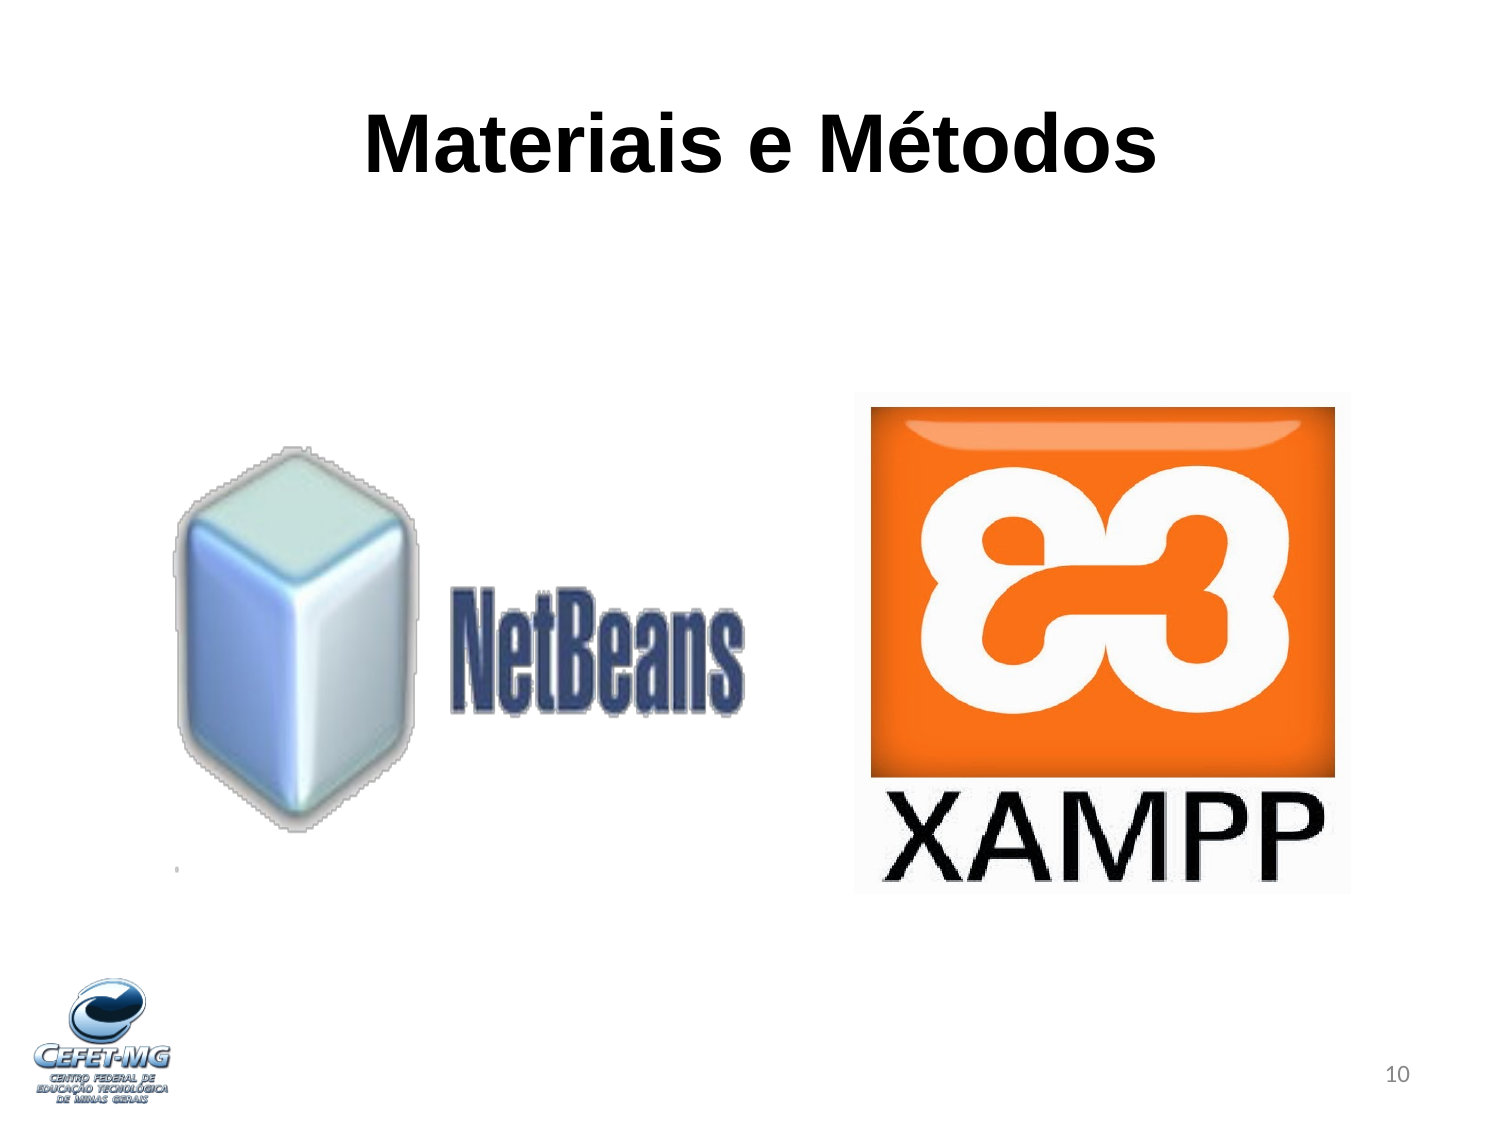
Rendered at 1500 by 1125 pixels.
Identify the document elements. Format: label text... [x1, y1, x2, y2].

slide_number ‹#› [1074, 1042, 1425, 1103]
picture [119, 348, 807, 941]
picture [854, 392, 1351, 895]
title Materiais e Métodos [75, 45, 1425, 233]
picture [26, 975, 177, 1112]
